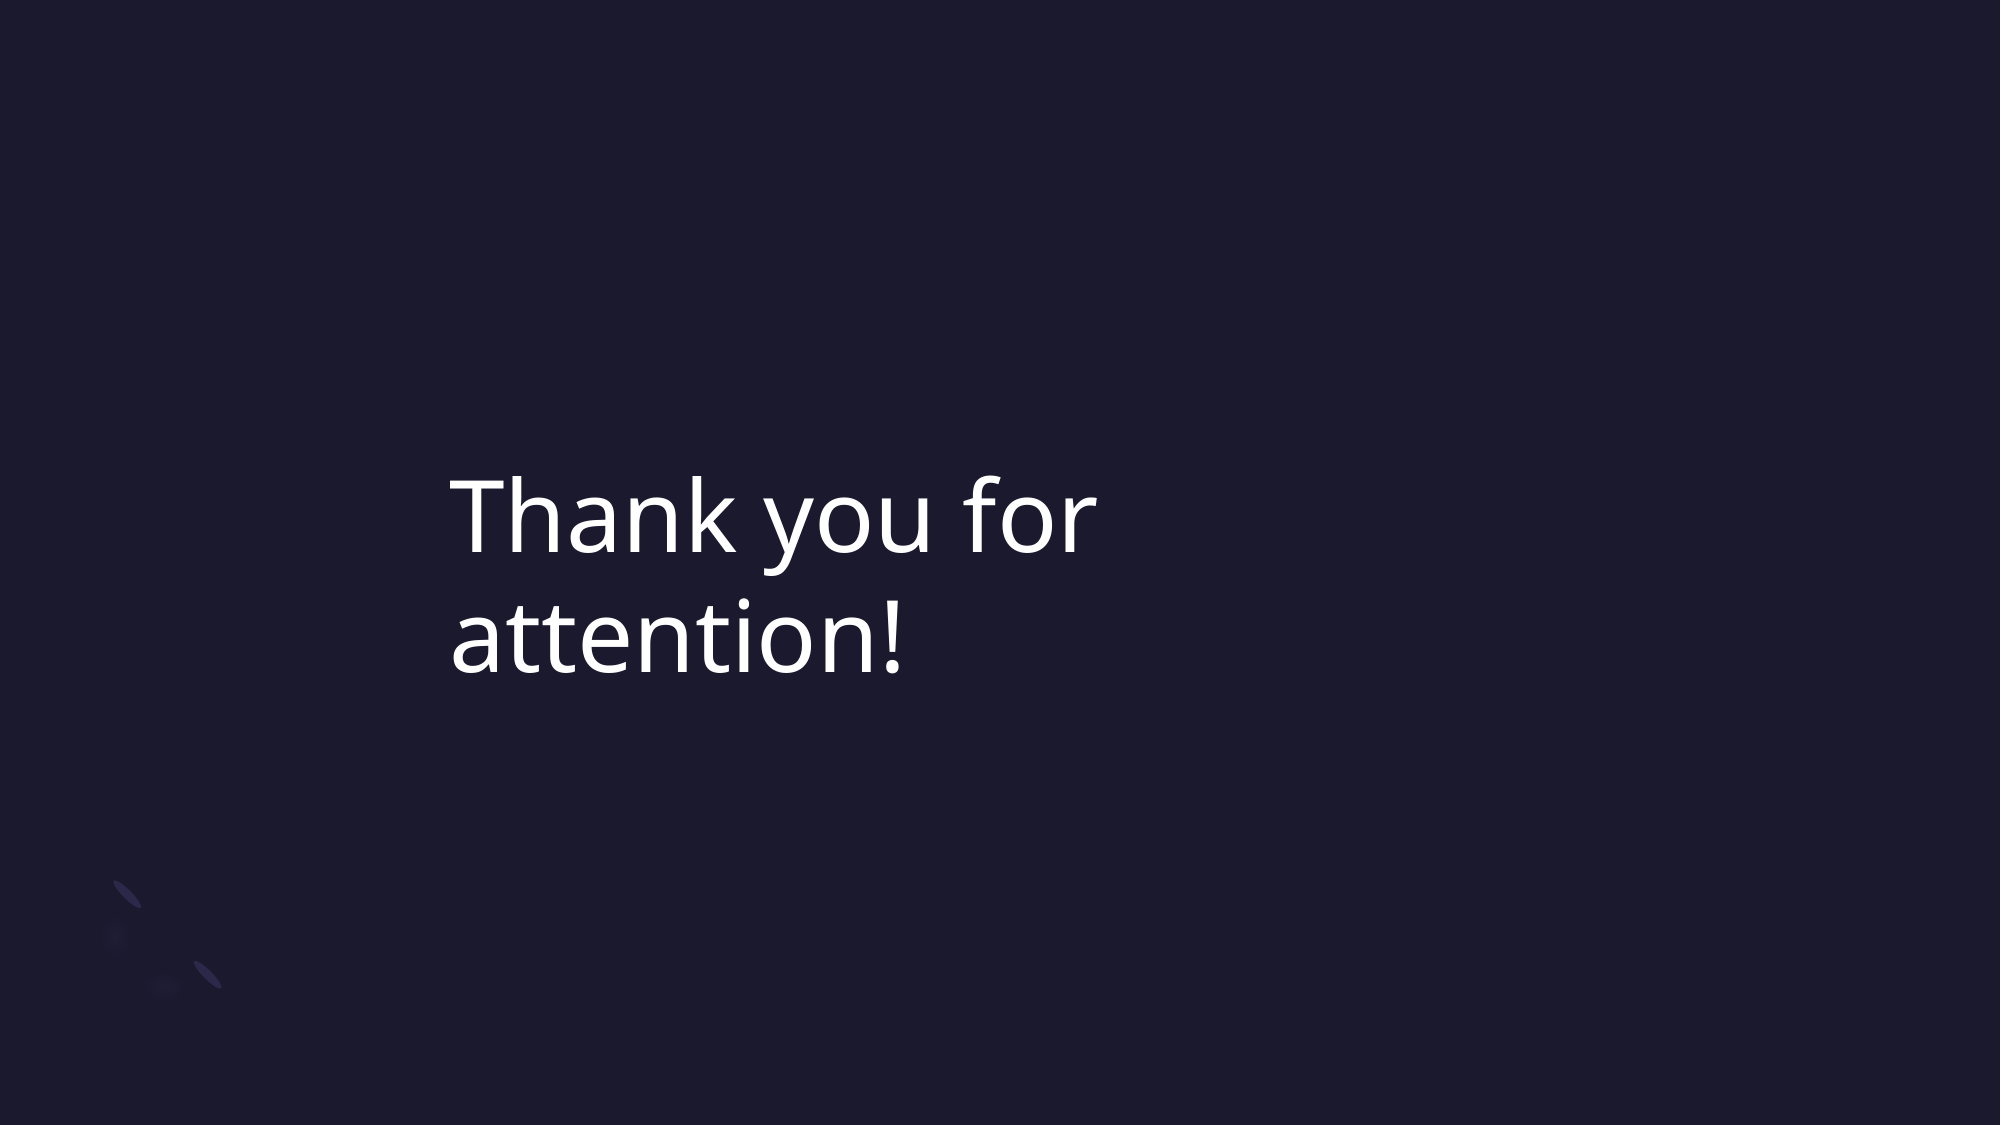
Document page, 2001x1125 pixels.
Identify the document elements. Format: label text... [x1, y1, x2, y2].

title Thank you for attention! [449, 452, 1550, 672]
